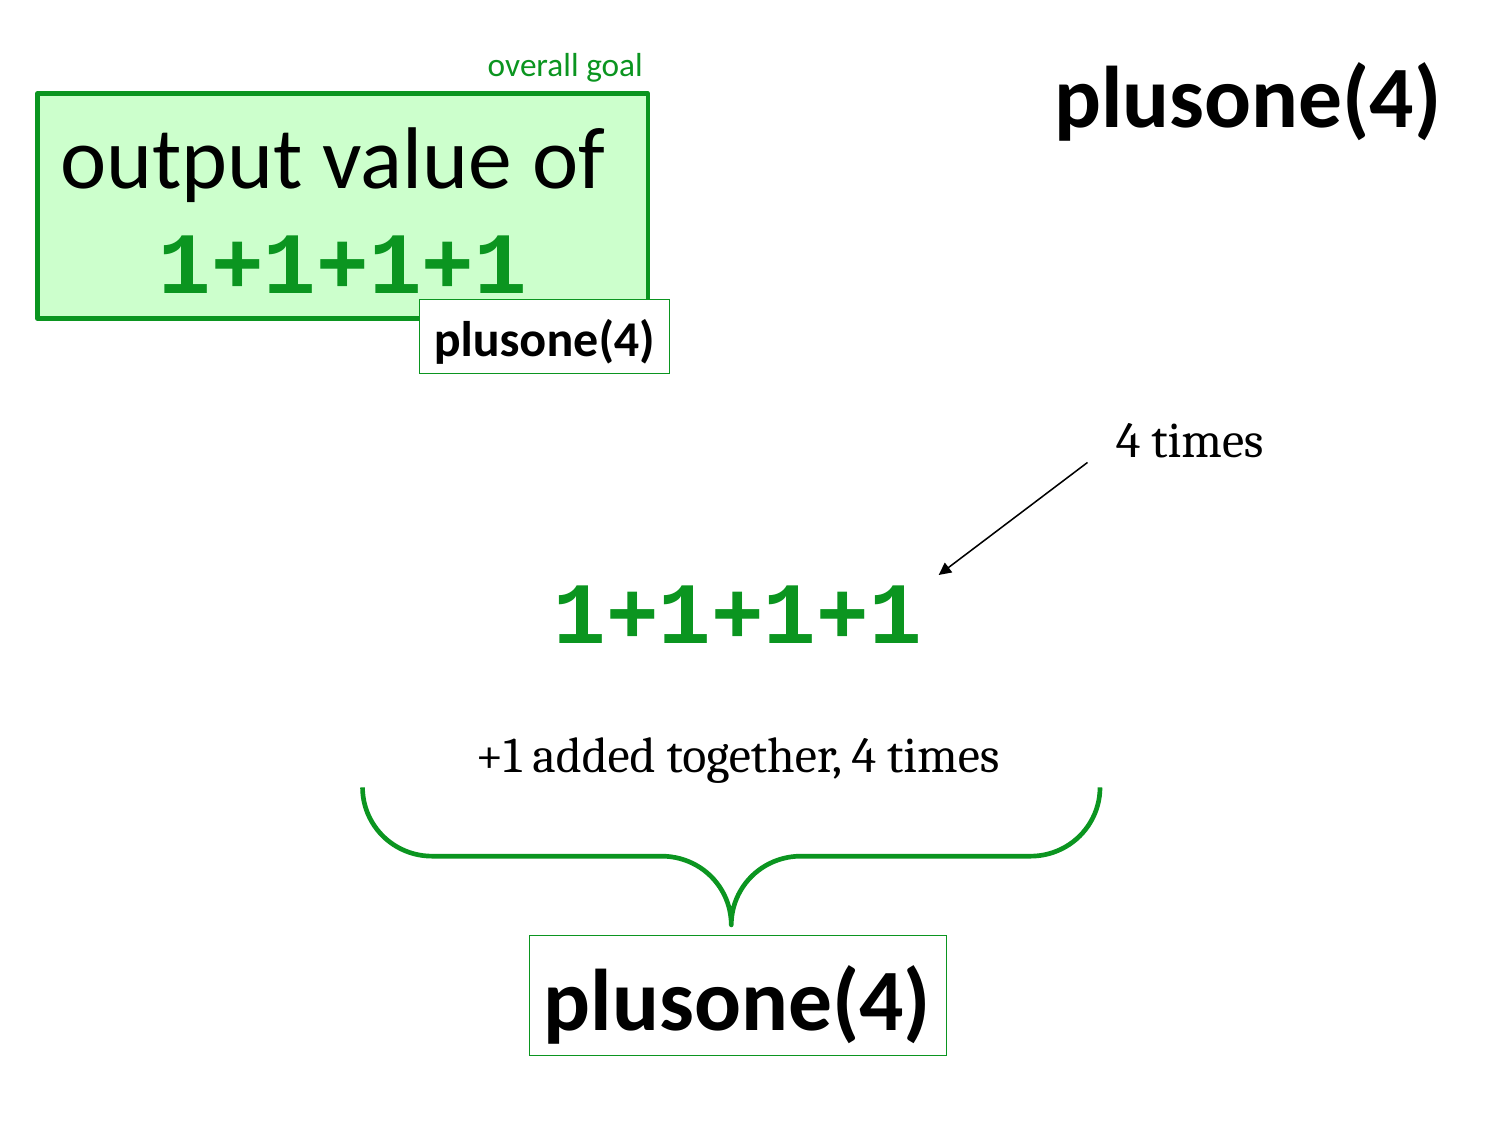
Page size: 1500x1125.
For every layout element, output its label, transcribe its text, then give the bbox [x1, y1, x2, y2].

text_box plusone(4) [529, 935, 947, 1056]
text_box [362, 787, 1101, 925]
text_box output value of 1+1+1+1 [37, 93, 648, 319]
text_box plusone(4) [1039, 33, 1457, 153]
text_box 4 times [1101, 399, 1279, 475]
text_box plusone(4) [419, 299, 670, 374]
text_box 1+1+1+1 [538, 548, 937, 669]
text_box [938, 462, 1088, 576]
text_box overall goal [472, 35, 659, 91]
text_box +1 added together, 4 times [437, 715, 1038, 790]
